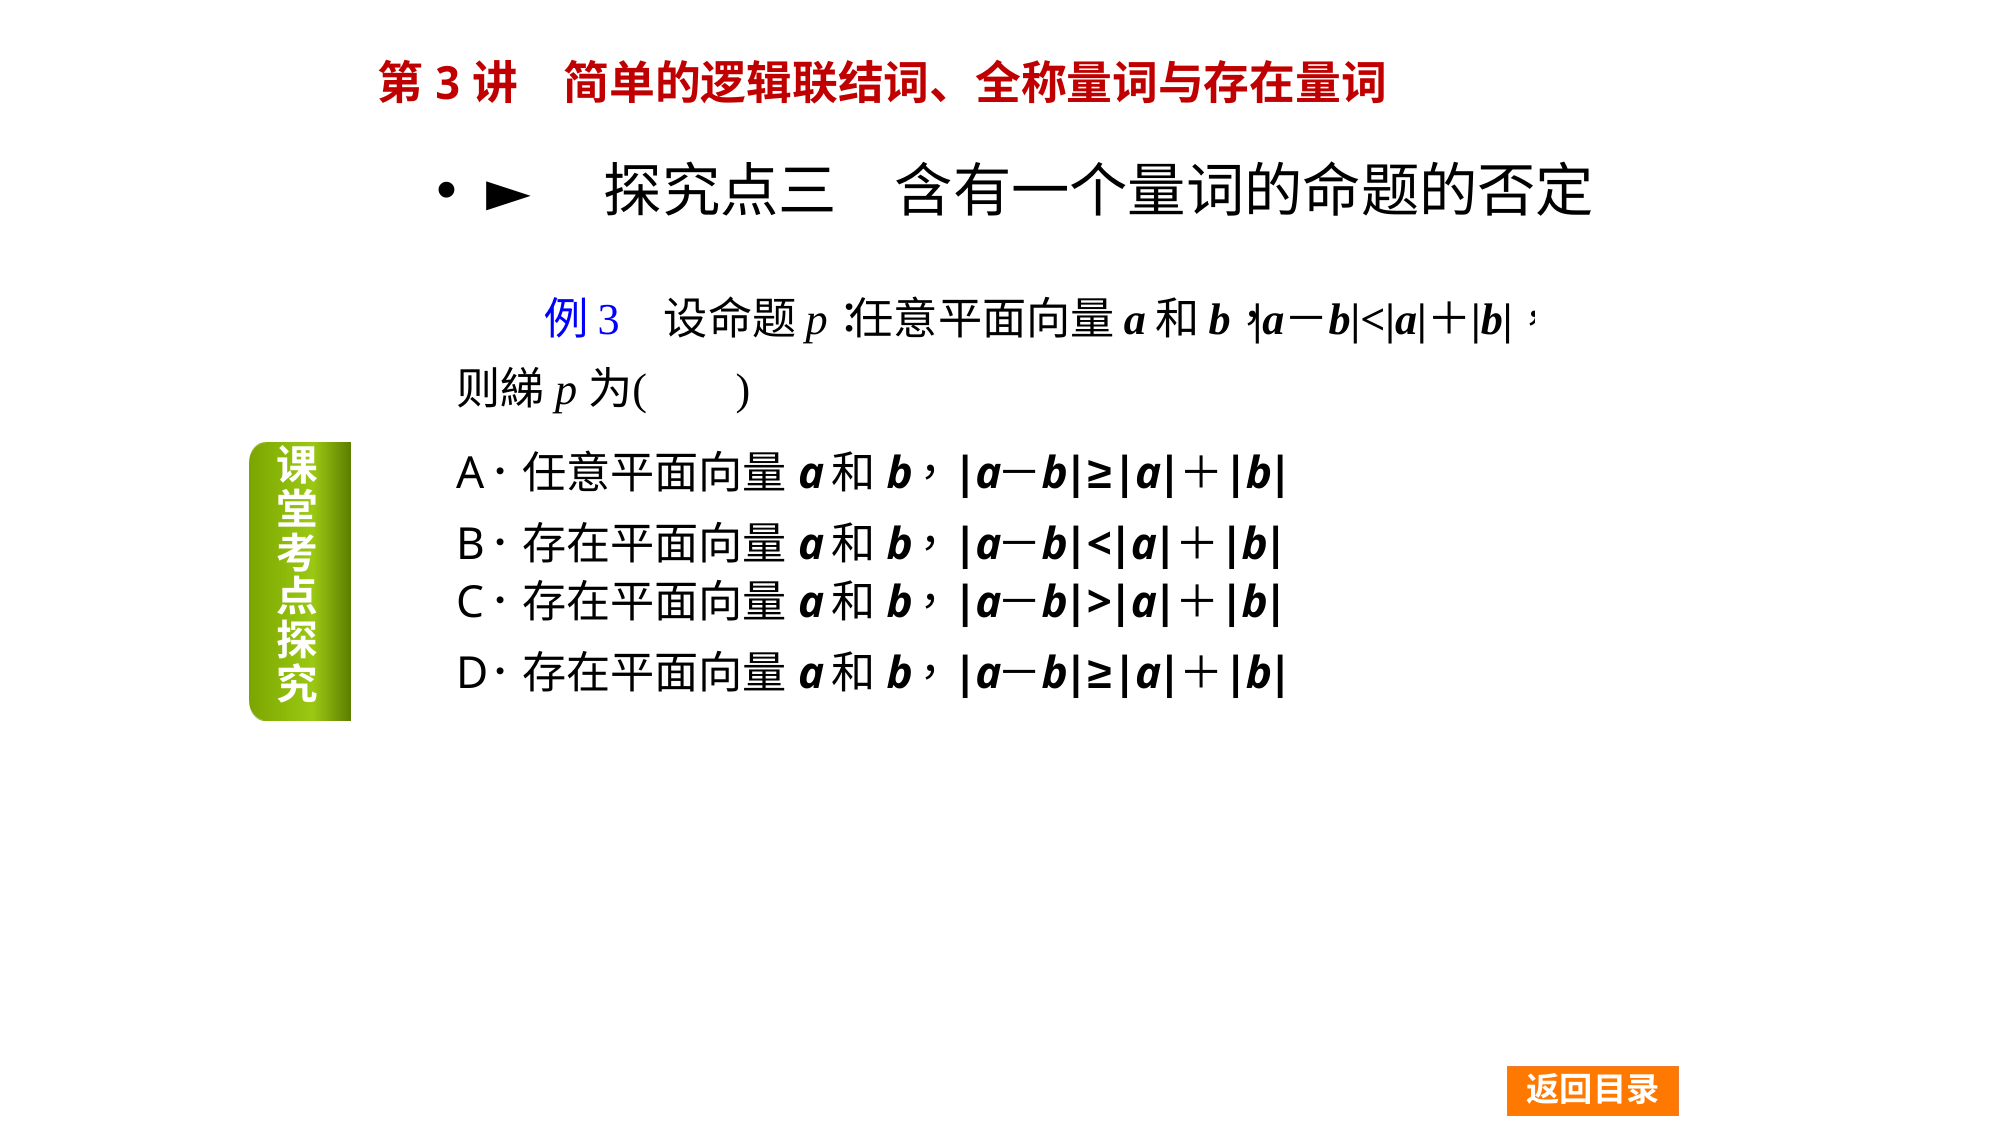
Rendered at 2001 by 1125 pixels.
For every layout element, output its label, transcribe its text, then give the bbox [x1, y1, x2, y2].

text_box 第3讲 简单的逻辑联结词、全称量词与存在量词 [362, 42, 1461, 121]
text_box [455, 290, 1534, 1070]
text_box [249, 437, 351, 722]
text_box 返回目录 [1507, 1066, 1679, 1116]
list ► 探究点三 含有一个量词的命题的否定 [421, 153, 1721, 1040]
